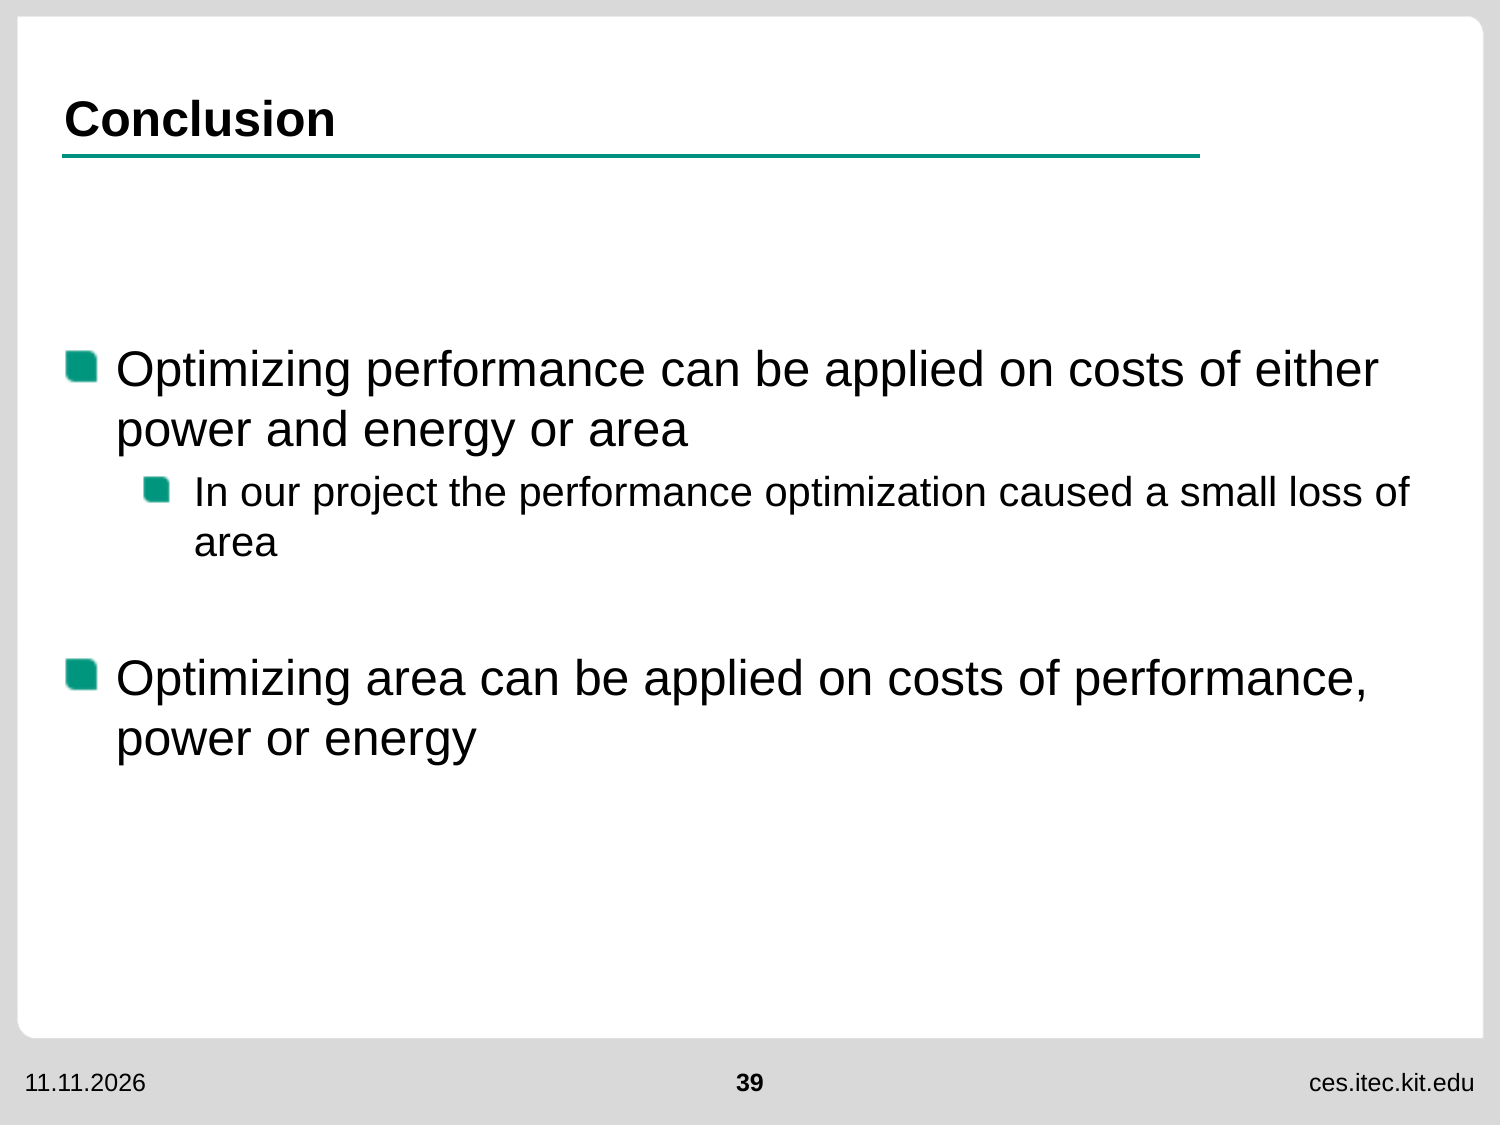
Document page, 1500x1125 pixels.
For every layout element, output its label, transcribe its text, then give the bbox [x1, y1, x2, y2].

list Optimizing performance can be applied on costs of either power and energy or area In our project the performance optimization caused a small loss of area Optimizing area can be applied on costs of performance, power or energy [64, 196, 1436, 1000]
title Conclusion [63, 54, 1199, 148]
picture [0, 0, 1500, 1125]
